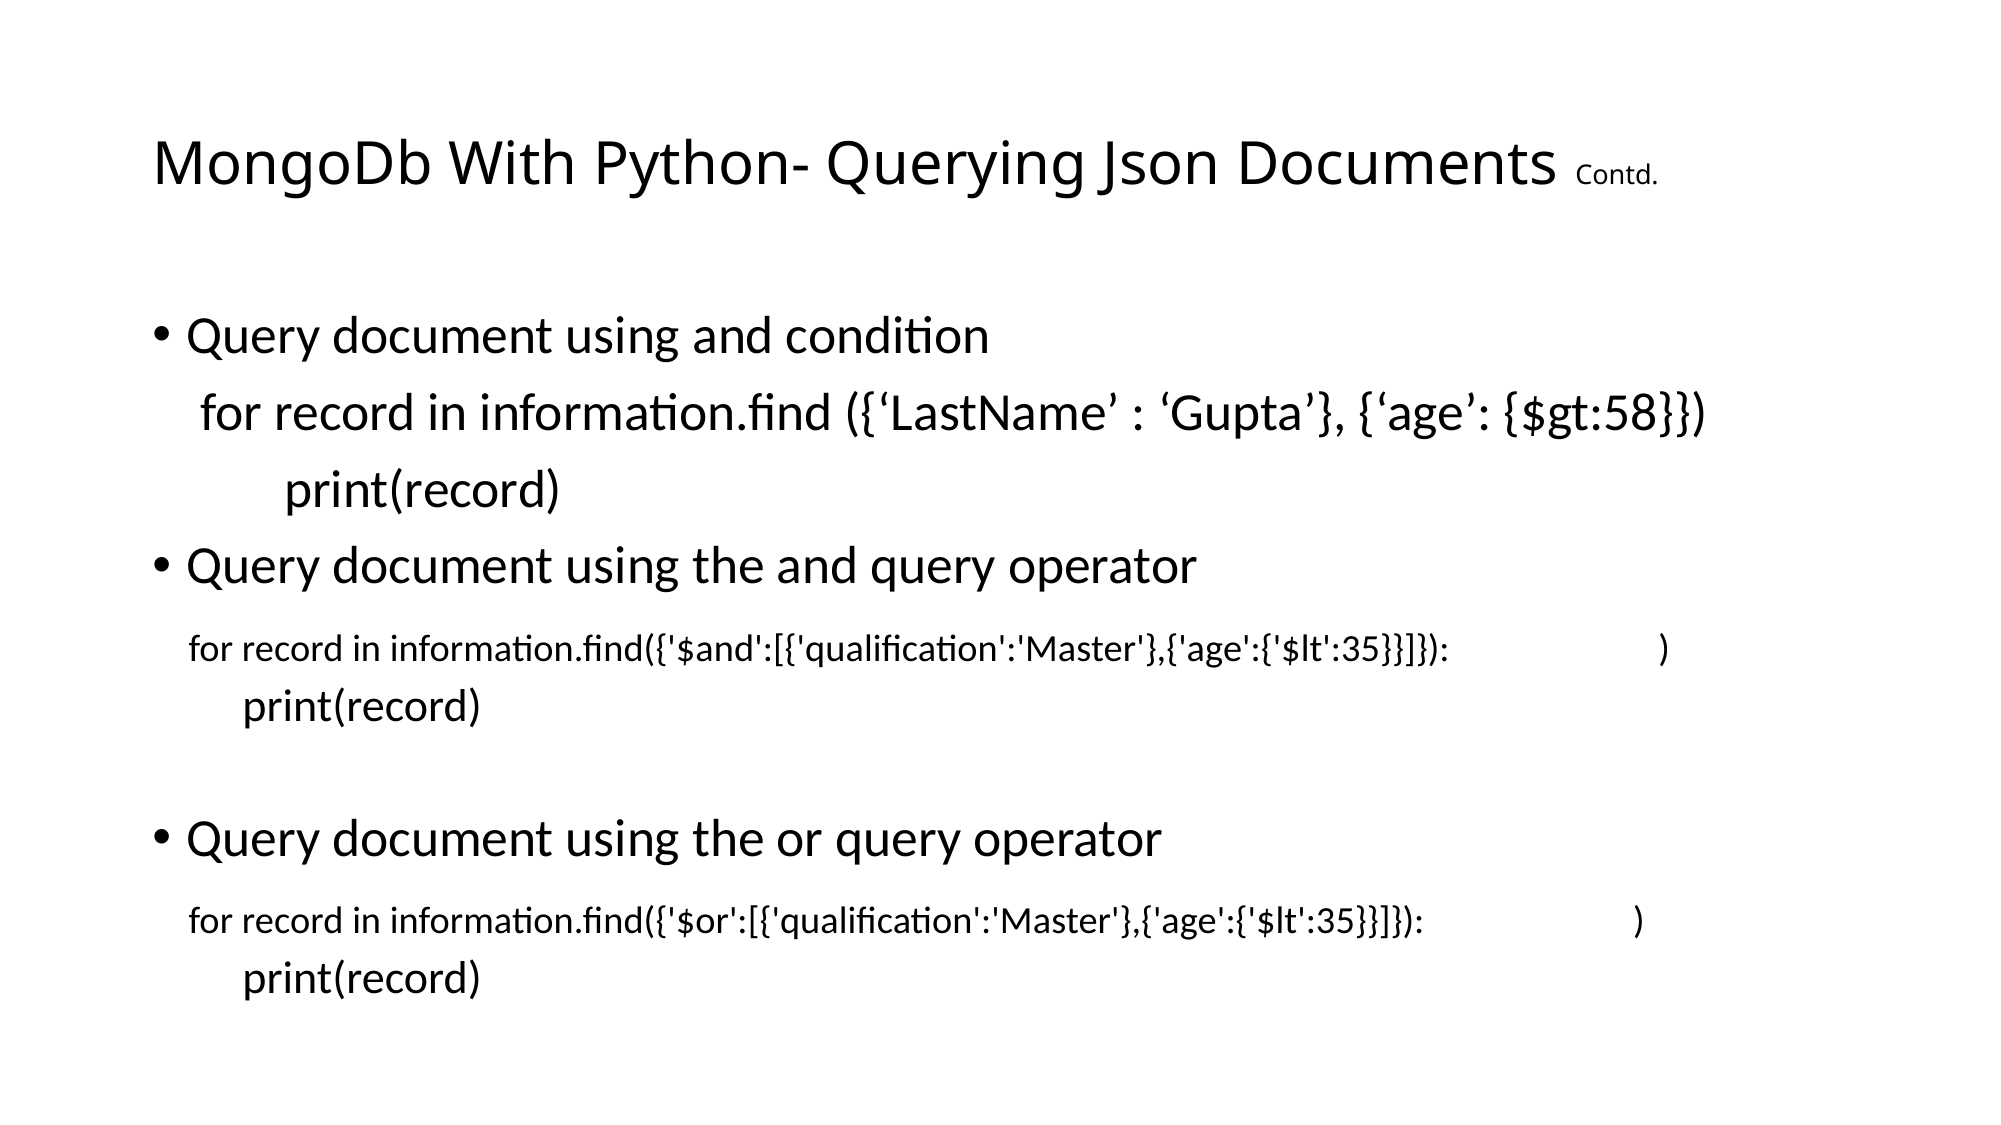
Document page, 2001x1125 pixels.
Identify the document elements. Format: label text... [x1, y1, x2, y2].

title MongoDb With Python- Querying Json Documents Contd. [137, 59, 1863, 278]
list Query document using and condition for record in information.find ({‘LastName’ : ‘Gupta’}, {‘age’: {$gt:58}}) print(record) Query document using the and query operator for record in information.find({'$and':[{'qualification':'Master'},{'age':{'$lt':35}}]}): ) print(record) Query document using the or query operator for record in information.find({'$or':[{'qualification':'Master'},{'age':{'$lt':35}}]}): ) print(record) [137, 299, 1906, 1014]
